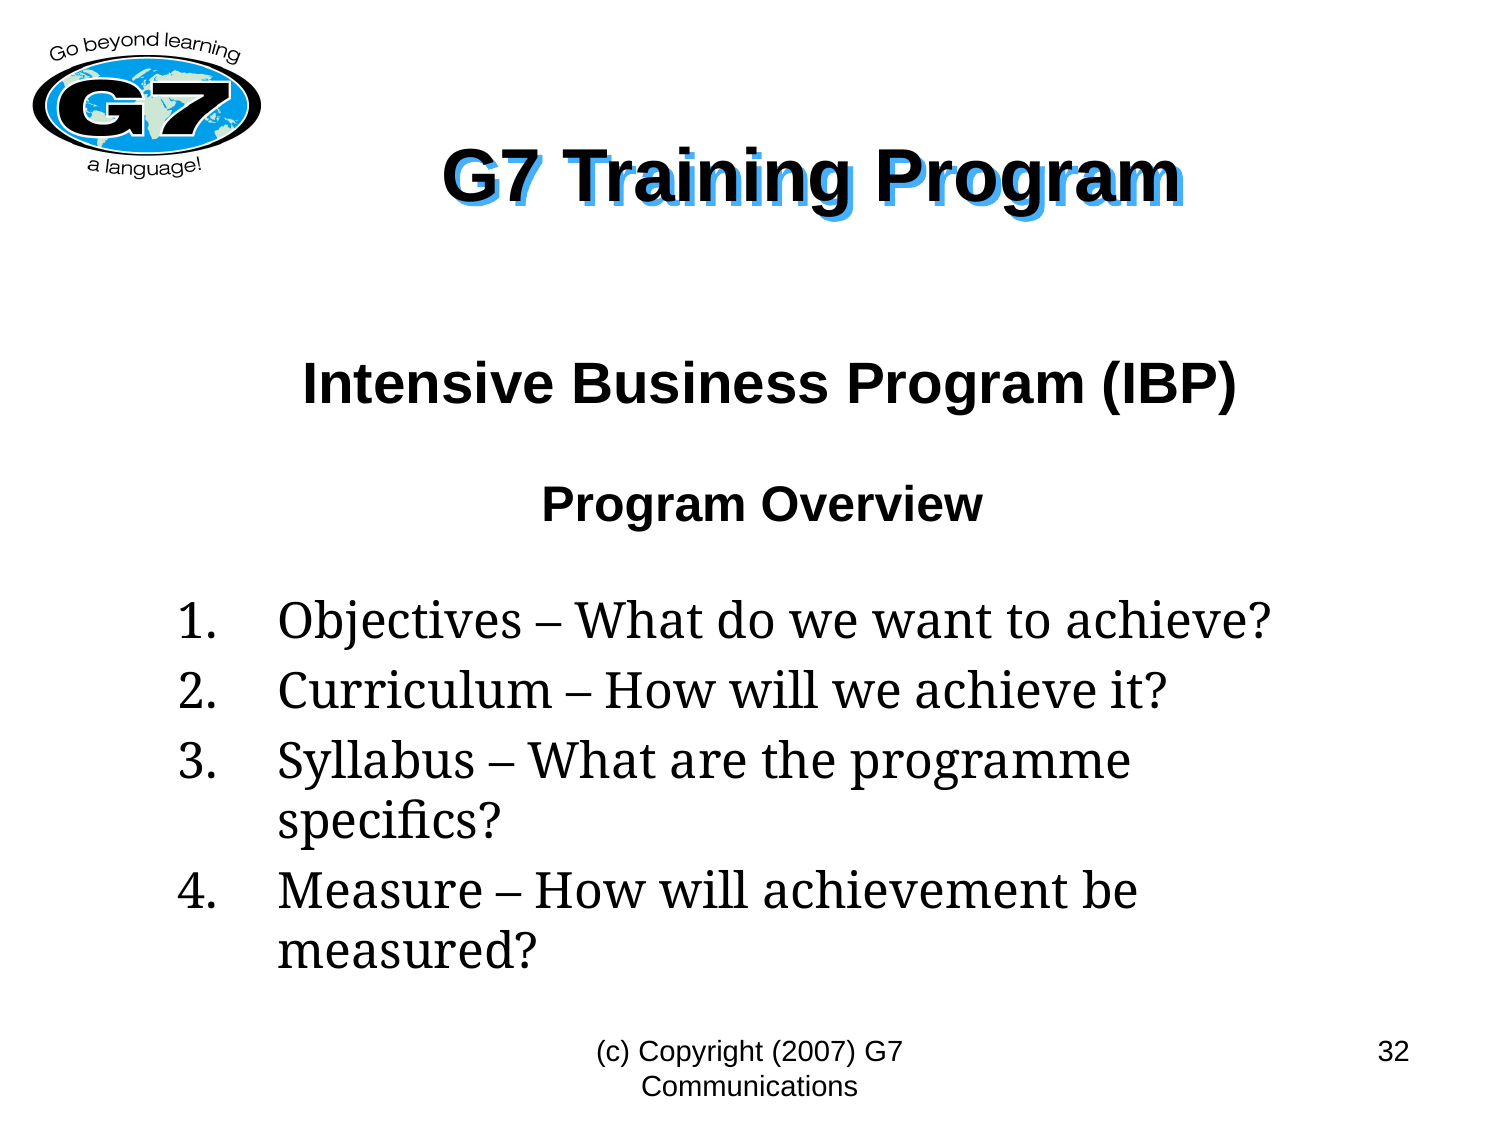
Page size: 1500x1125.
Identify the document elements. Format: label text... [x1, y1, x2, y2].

title G7 Training Program [237, 37, 1388, 225]
picture [29, 30, 266, 181]
footer (c) Copyright (2007) G7 Communications [242, 42, 1392, 229]
list Intensive Business Program (IBP) Program Overview Objectives – What do we want to achieve? Curriculum – How will we achieve it? Syllabus – What are the programme specifics? Measure – How will achievement be measured? [162, 337, 1363, 971]
slide_number 32 [1074, 1024, 1425, 1103]
footer (c) Copyright (2007) G7 Communications [512, 1024, 988, 1103]
